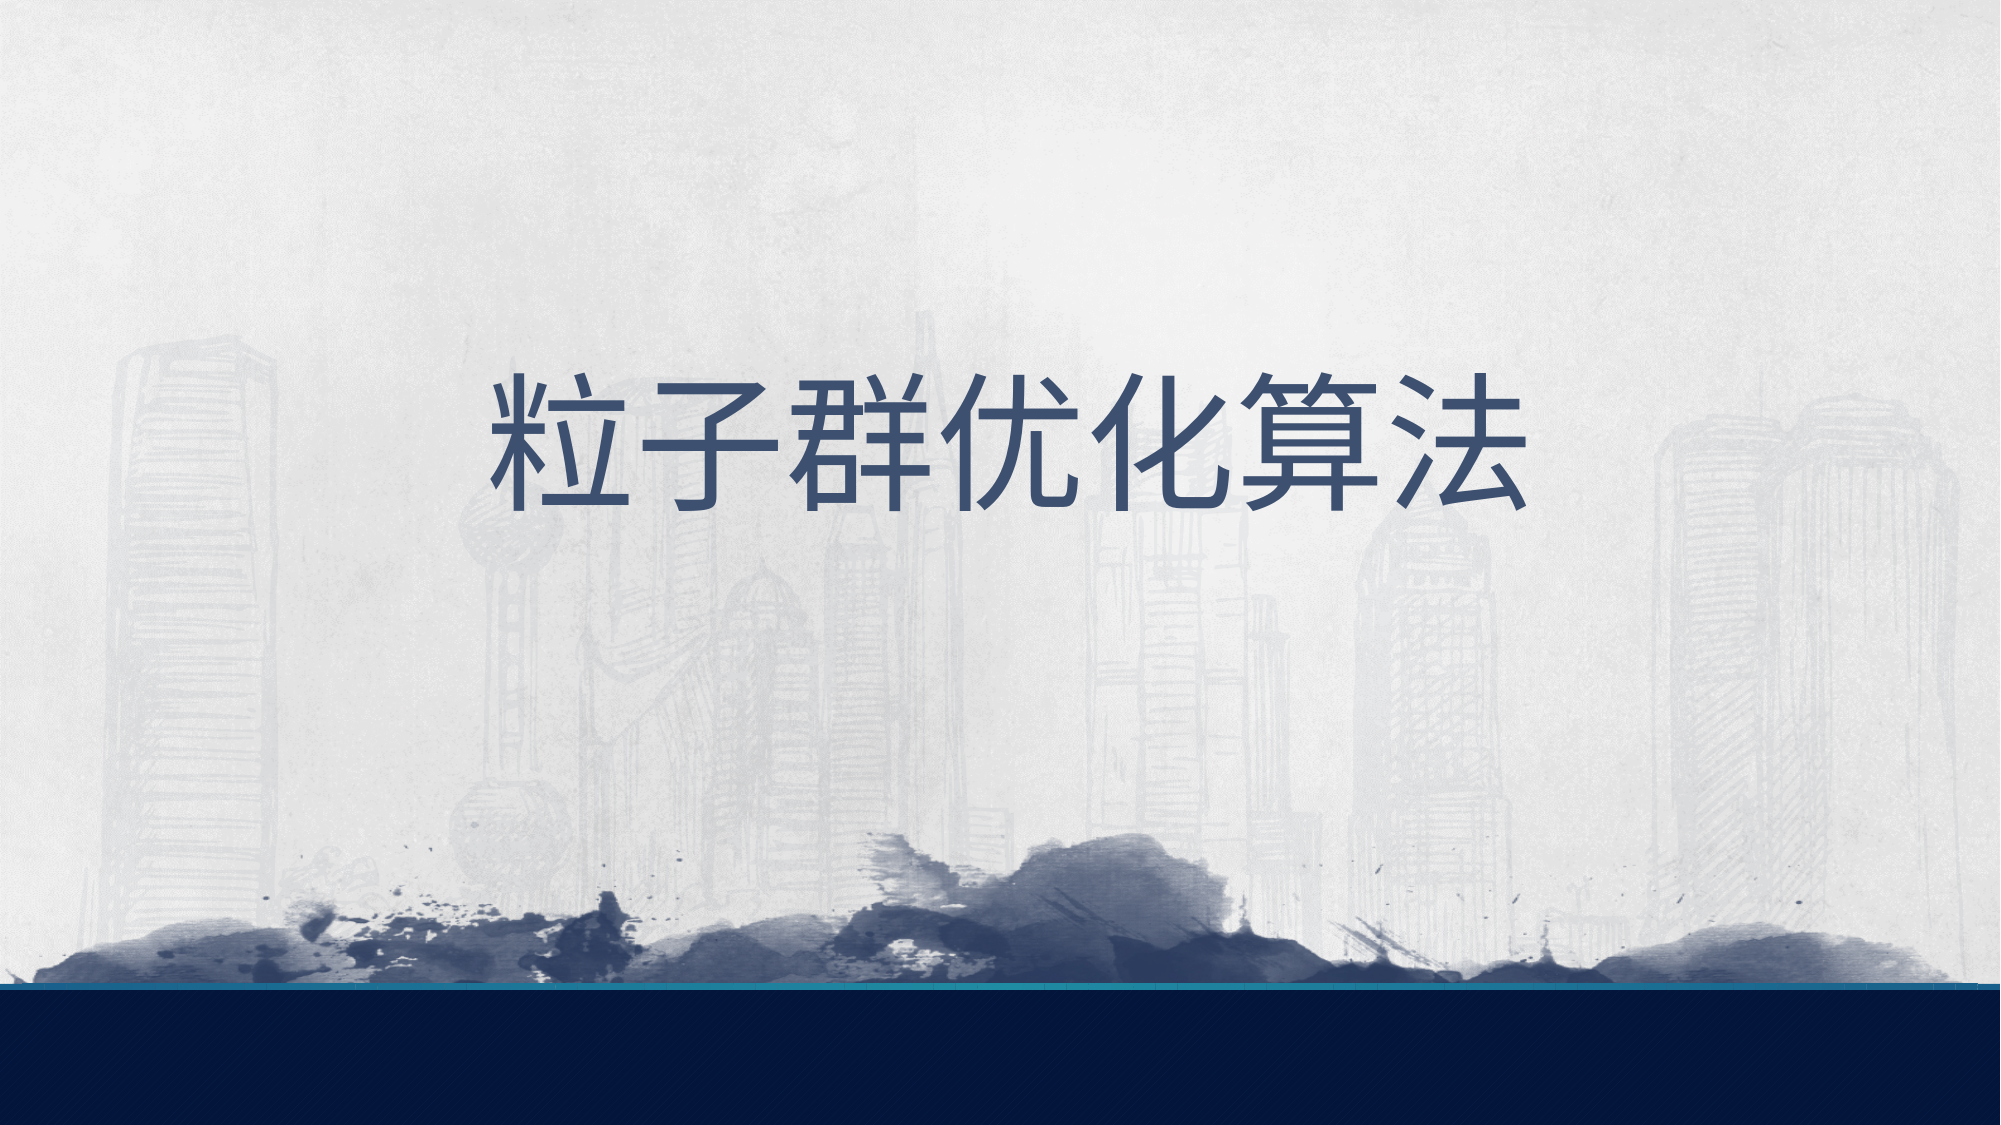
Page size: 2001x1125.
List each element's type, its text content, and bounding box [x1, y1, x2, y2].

text_box 粒子群优化算法 [470, 342, 1550, 537]
picture [5, 760, 1993, 983]
